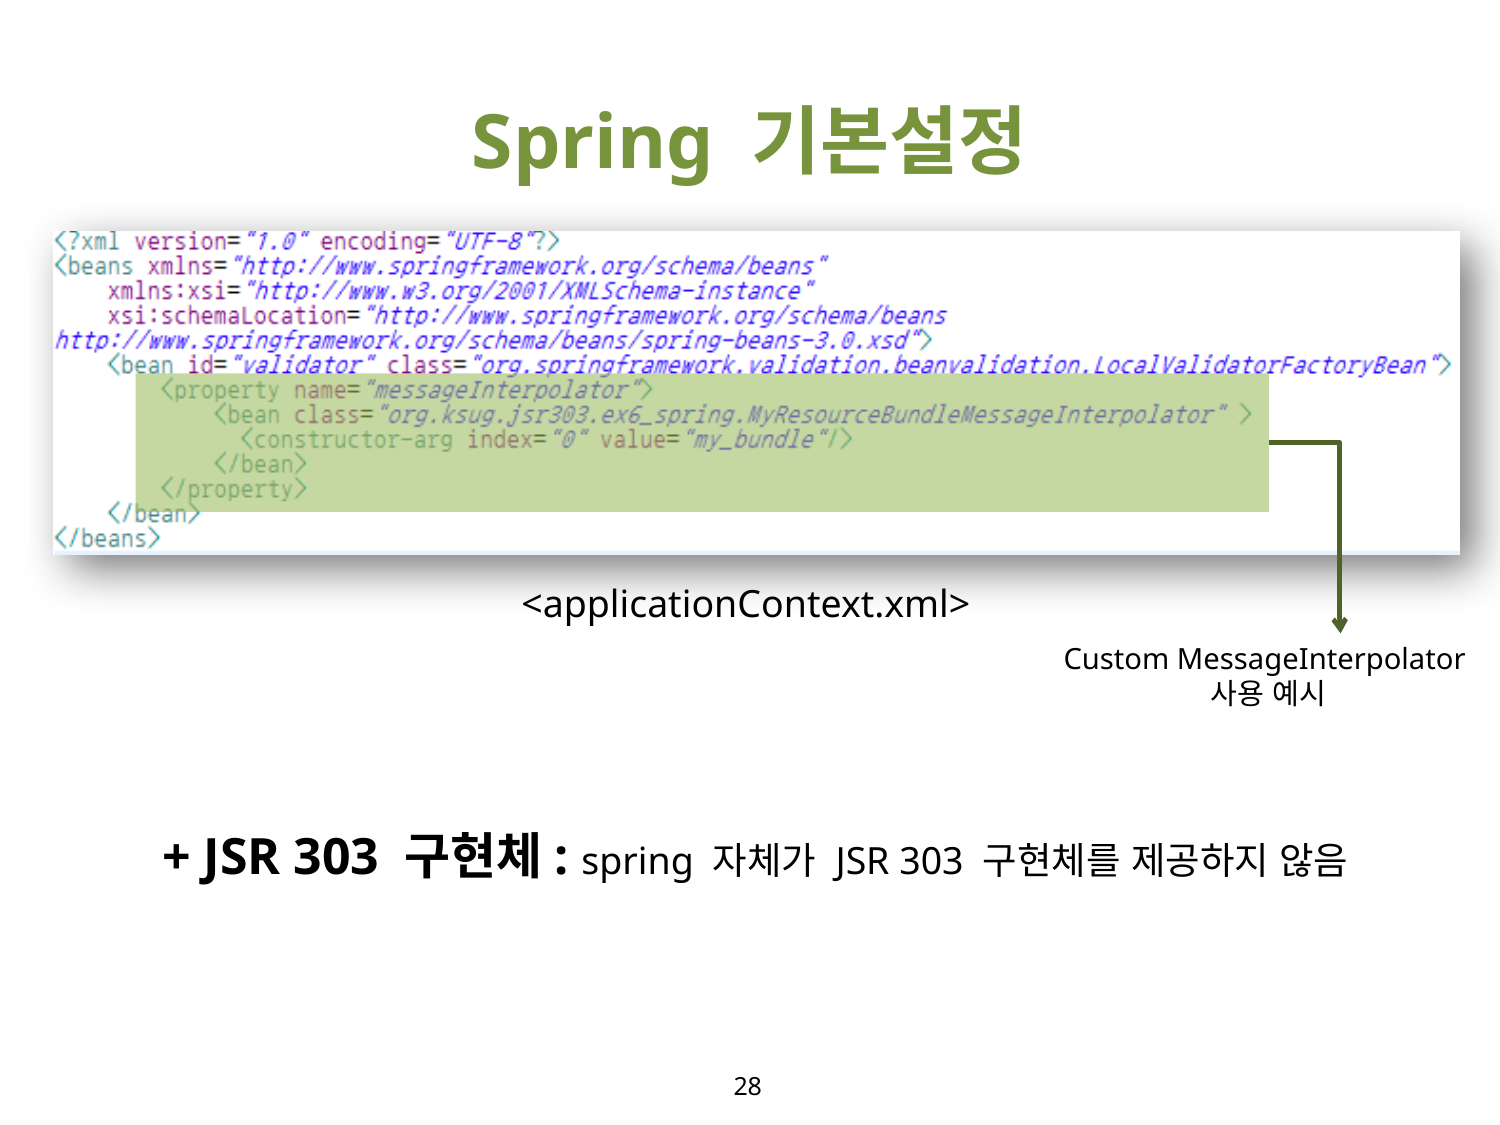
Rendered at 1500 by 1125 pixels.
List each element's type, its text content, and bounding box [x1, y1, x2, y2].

text_box + JSR 303 구현체: spring 자체가 JSR 303 구현체를 제공하지 않음 [147, 817, 1447, 893]
picture [52, 231, 1460, 556]
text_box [1268, 442, 1341, 634]
text_box Custom MessageInterpolator 사용 예시 [1048, 633, 1489, 718]
slide_number 28 [572, 1057, 923, 1118]
text_box <applicationContext.xml> [478, 603, 1015, 633]
title Spring 기본설정 [75, 45, 1425, 217]
